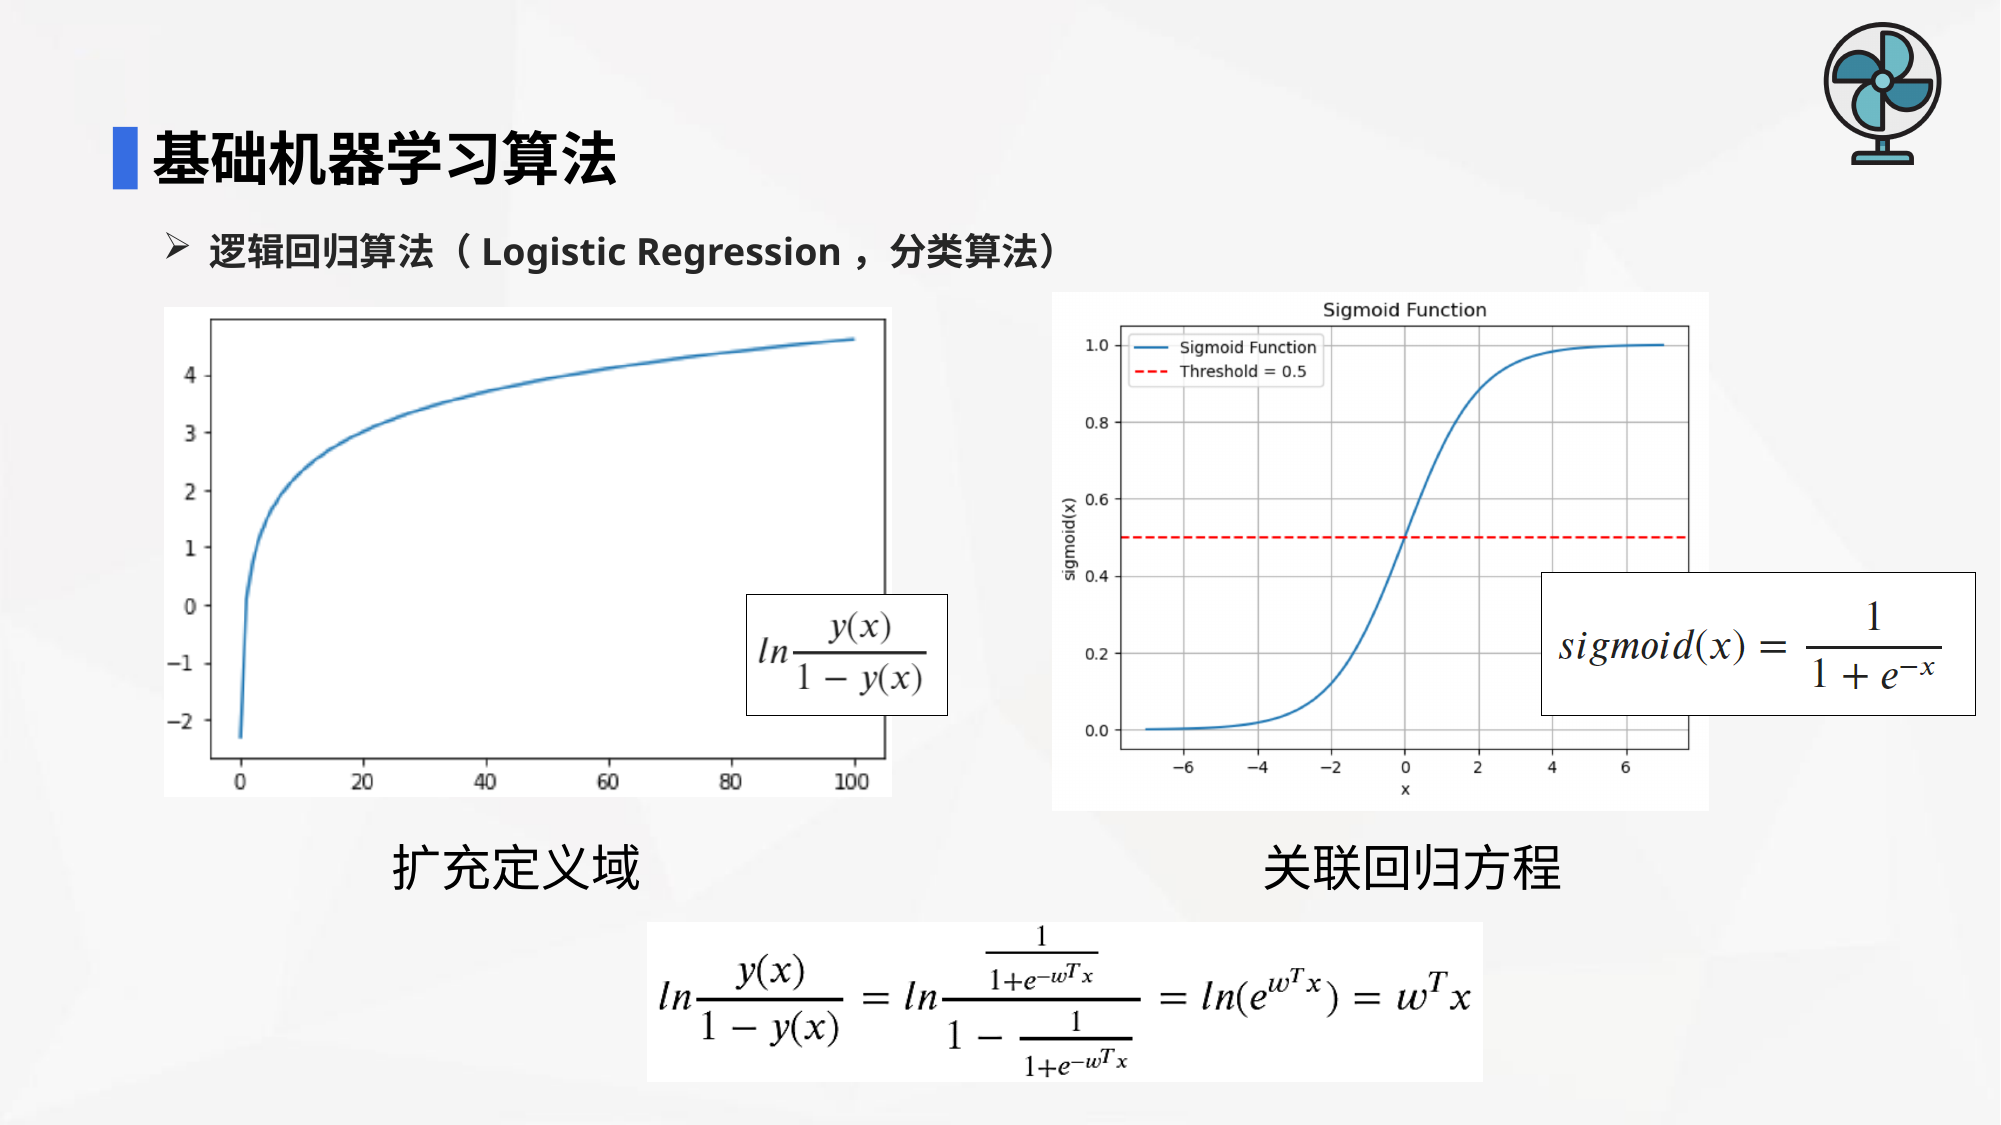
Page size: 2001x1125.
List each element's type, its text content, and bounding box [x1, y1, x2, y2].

text_box 逻辑回归算法（Logistic Regression，分类算法） [148, 221, 1093, 281]
list 基础机器学习算法 [137, 114, 1216, 196]
text_box 扩充定义域 [209, 829, 823, 904]
picture [0, 0, 2000, 1125]
text_box 关联回归方程 [1106, 829, 1720, 904]
